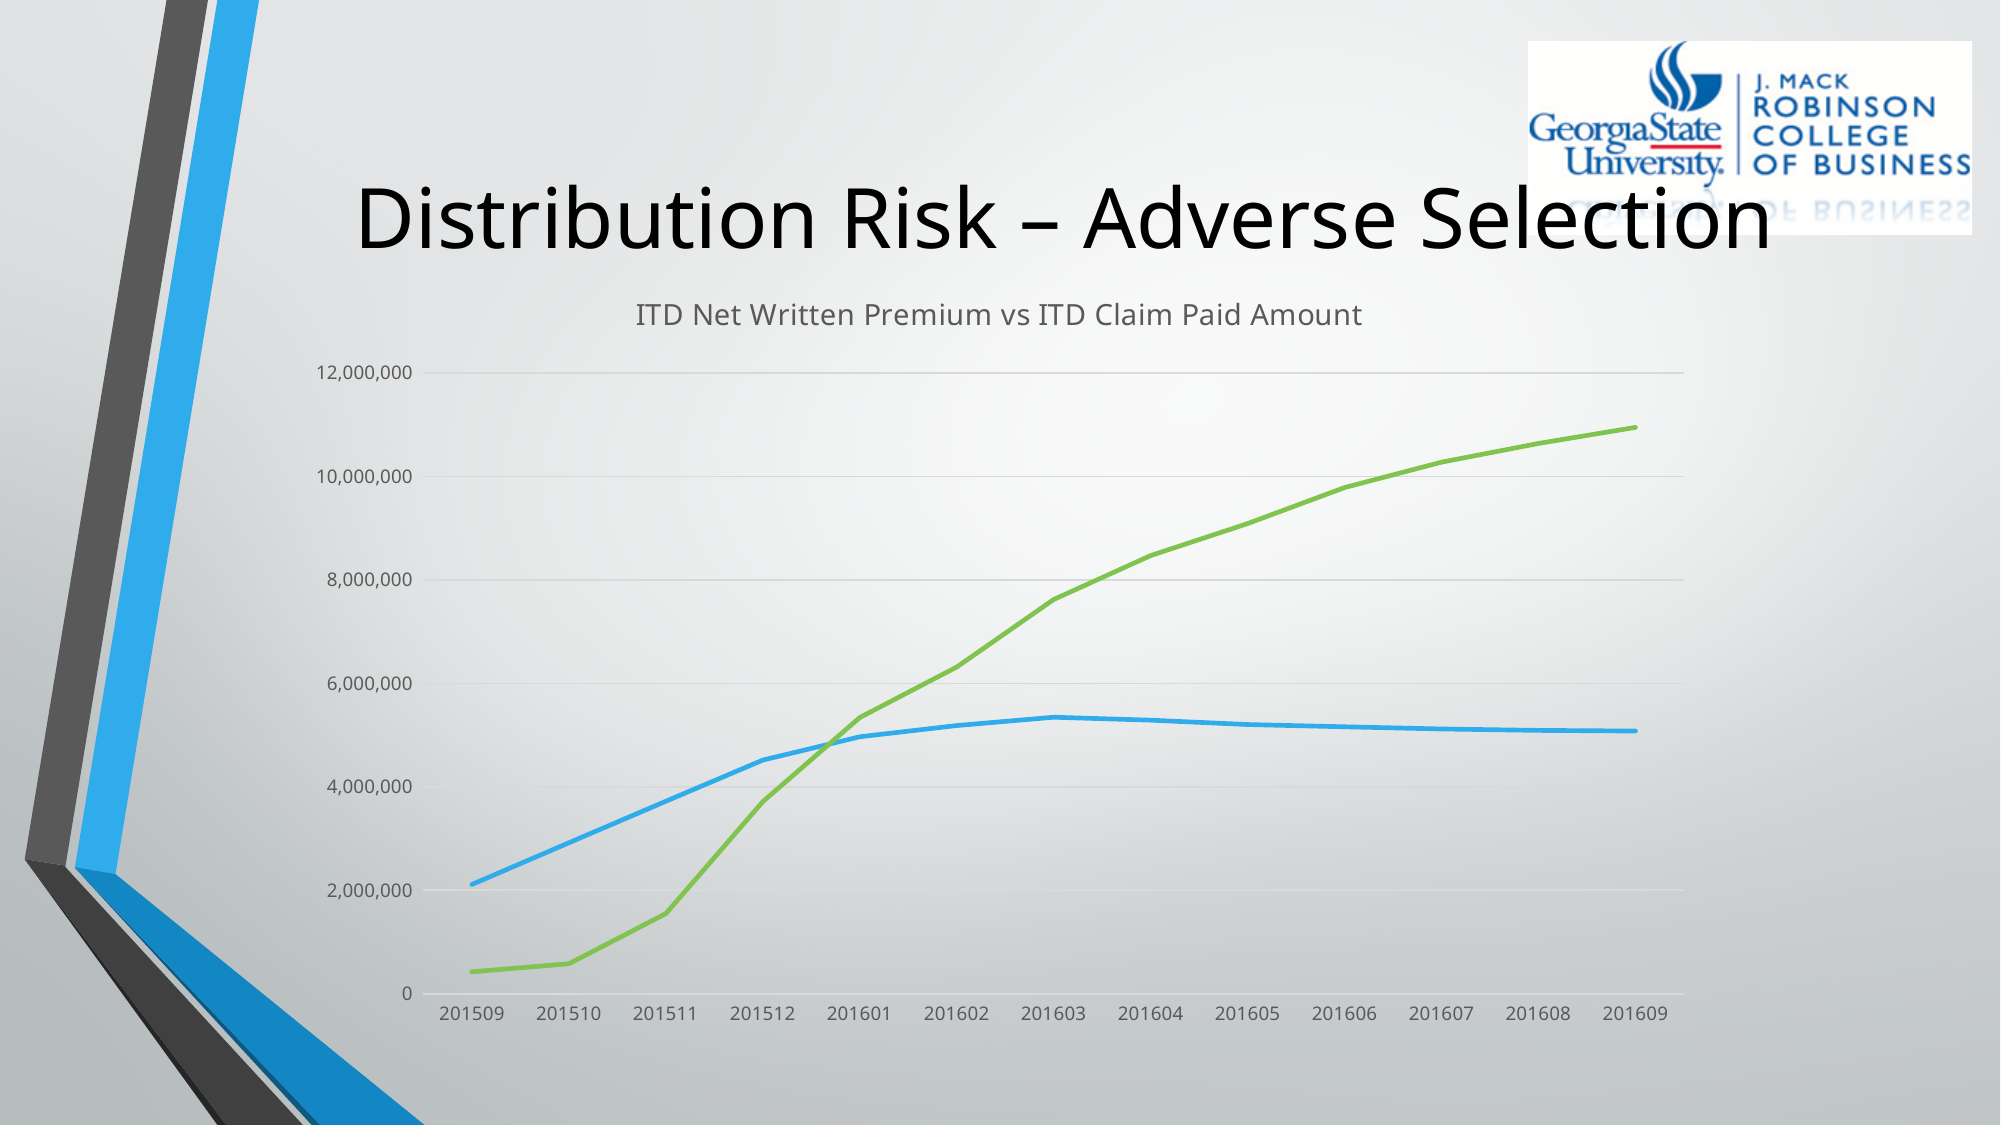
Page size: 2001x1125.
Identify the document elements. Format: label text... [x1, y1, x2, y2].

picture [1527, 41, 1973, 235]
title Distribution Risk – Adverse Selection [243, 70, 1887, 359]
chart [287, 261, 1713, 1043]
